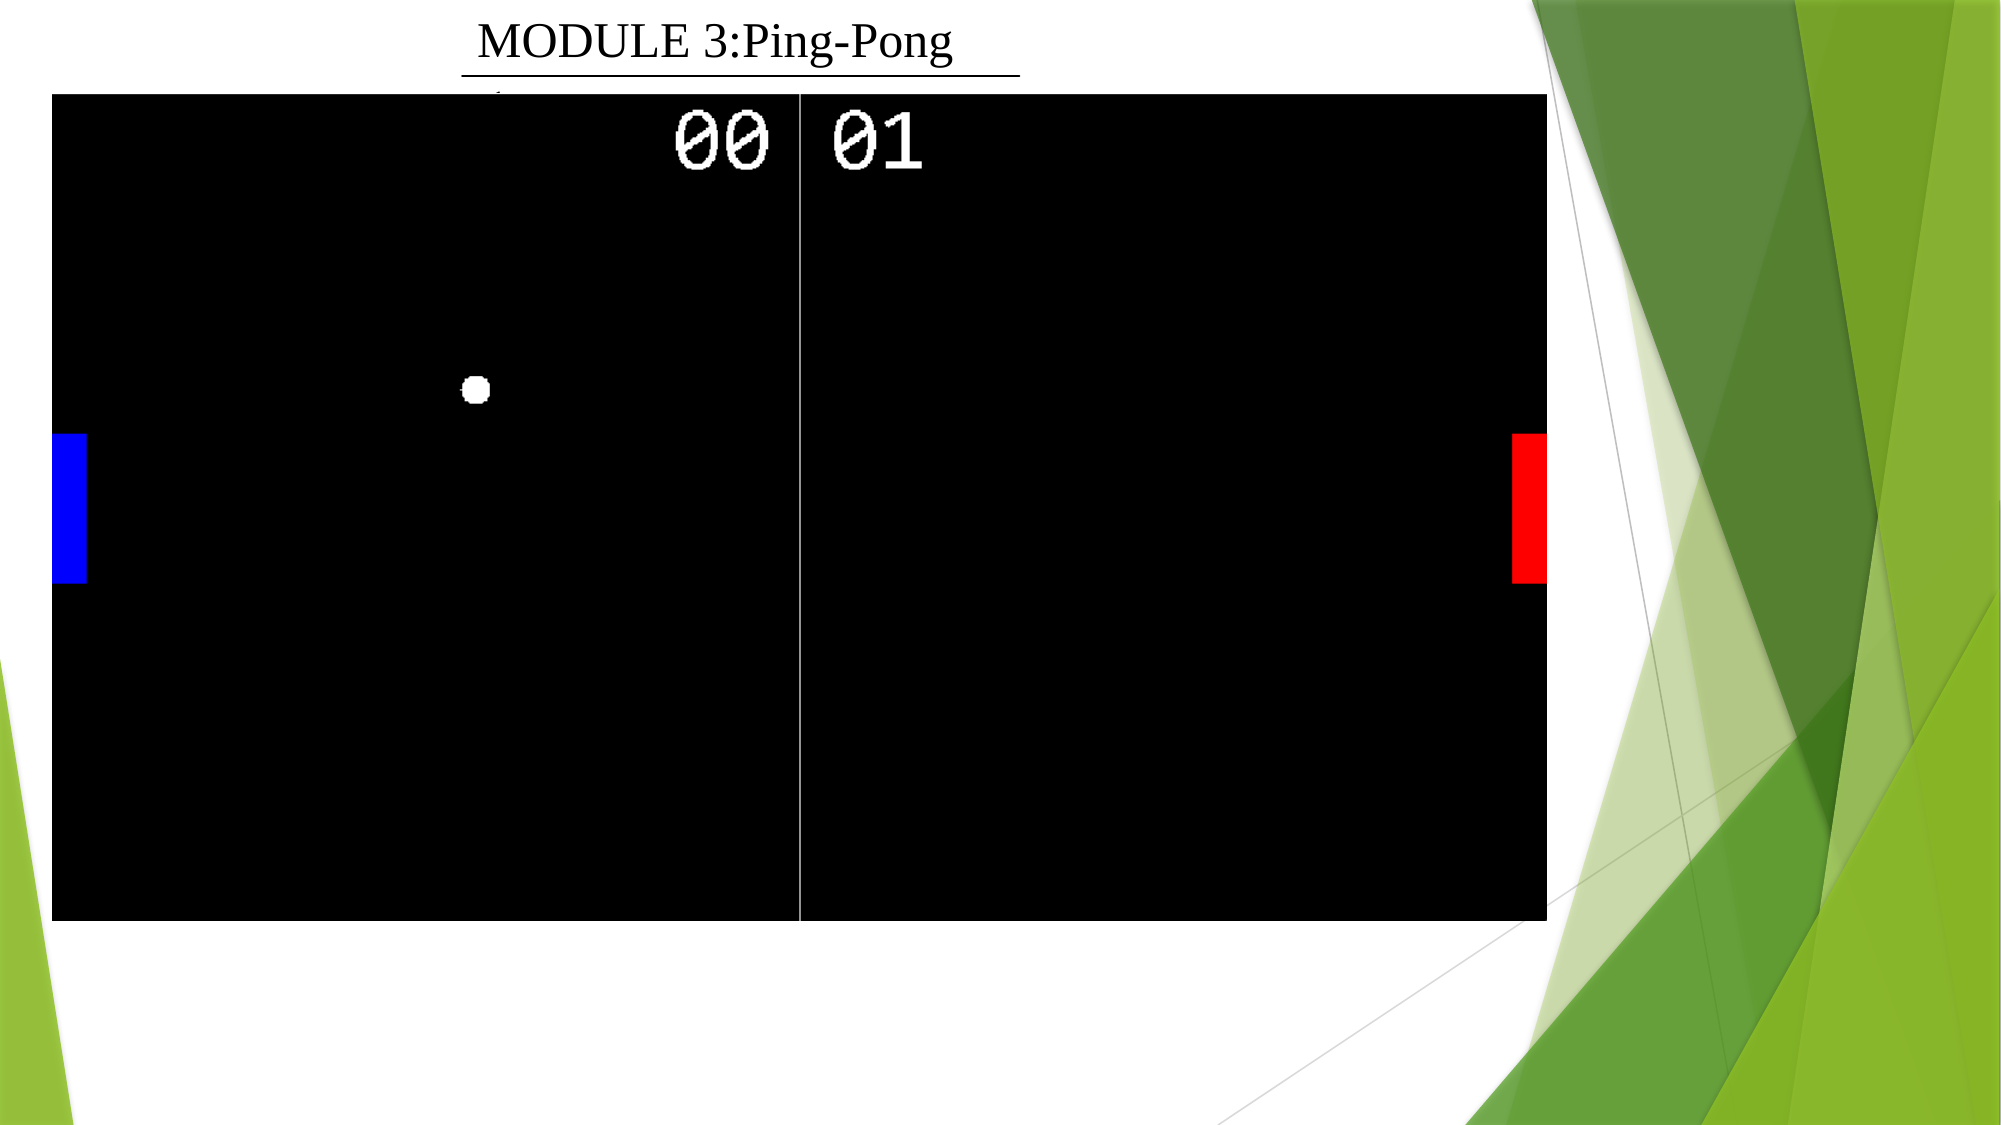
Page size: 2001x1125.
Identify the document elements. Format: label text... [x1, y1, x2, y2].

picture [51, 92, 1548, 922]
text_box MODULE 3:Ping-Pong game:- [462, 0, 1084, 92]
